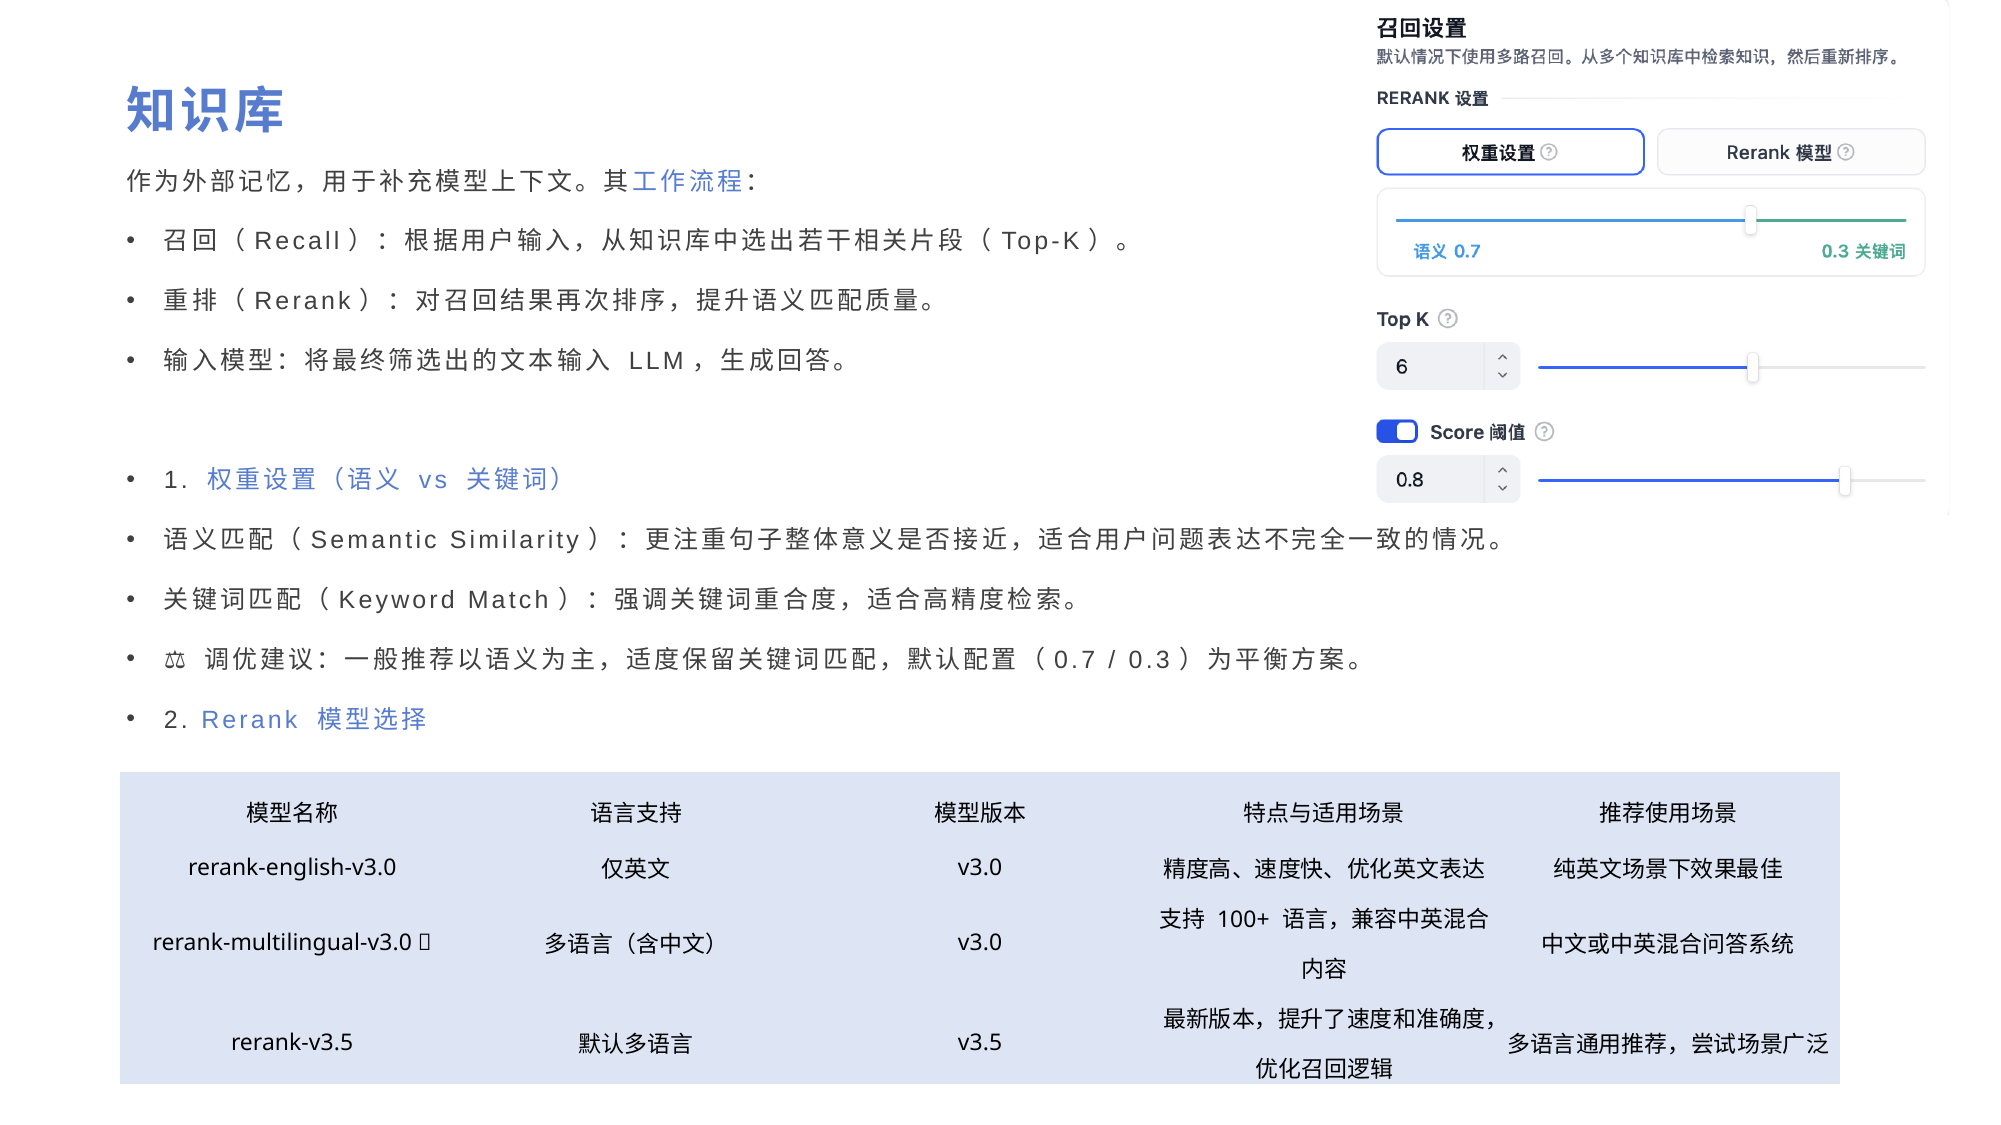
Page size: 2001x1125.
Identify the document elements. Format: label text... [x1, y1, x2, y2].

table_cell 仅英文 [464, 834, 808, 884]
picture [1365, 0, 1950, 515]
table_cell v3.0 [808, 834, 1152, 884]
table_cell rerank-v3.5 [120, 984, 464, 1084]
table_cell rerank-multilingual-v3.0 ✅ [120, 884, 464, 984]
table_cell rerank-english-v3.0 [120, 834, 464, 884]
table_cell 支持 100+ 语言，兼容中英混合内容 [1152, 884, 1496, 984]
table_cell 多语言（含中文） [464, 884, 808, 984]
table_cell 精度高、速度快、优化英文表达 [1152, 834, 1496, 884]
table_cell 纯英文场景下效果最佳 [1496, 834, 1840, 884]
table_cell 中文或中英混合问答系统 [1496, 884, 1840, 984]
table_cell 多语言通用推荐，尝试场景广泛 [1496, 984, 1840, 1084]
table_header 模型版本 [808, 772, 1152, 834]
table_cell v3.0 [808, 884, 1152, 984]
table_cell v3.5 [808, 984, 1152, 1084]
table_header 推荐使用场景 [1496, 772, 1840, 834]
table_header 语言支持 [464, 772, 808, 834]
title 知识库 [109, 72, 1365, 146]
table_cell 默认多语言 [464, 984, 808, 1084]
list 作为外部记忆，用于补充模型上下文。其工作流程： 召回（Recall）：根据用户输入，从知识库中选出若干相关片段（Top-K）。 重排（Rerank）：对召回结果再次排序，提升语义匹配质量。 输入模型：将最终筛选出的文本输入 LLM，生成回答。 1. 权重设置（语义 vs 关键词） 语义匹配（Semantic Similarity）：更注重句子整体意义是否接近，适合用户问题表达不完全一致的情况。 关键词匹配（Keyword Match）：强调关键词重合度，适合高精度检索。 ⚖️ 调优建议：一般推荐以语义为主，适度保留关键词匹配，默认配置（0.7 / 0.3）为平衡方案。 2. Rerank 模型选择 [109, 156, 1891, 1041]
table_cell 最新版本，提升了速度和准确度，优化召回逻辑 [1152, 984, 1496, 1084]
table_header 模型名称 [120, 772, 464, 834]
table_header 特点与适用场景 [1152, 772, 1496, 834]
